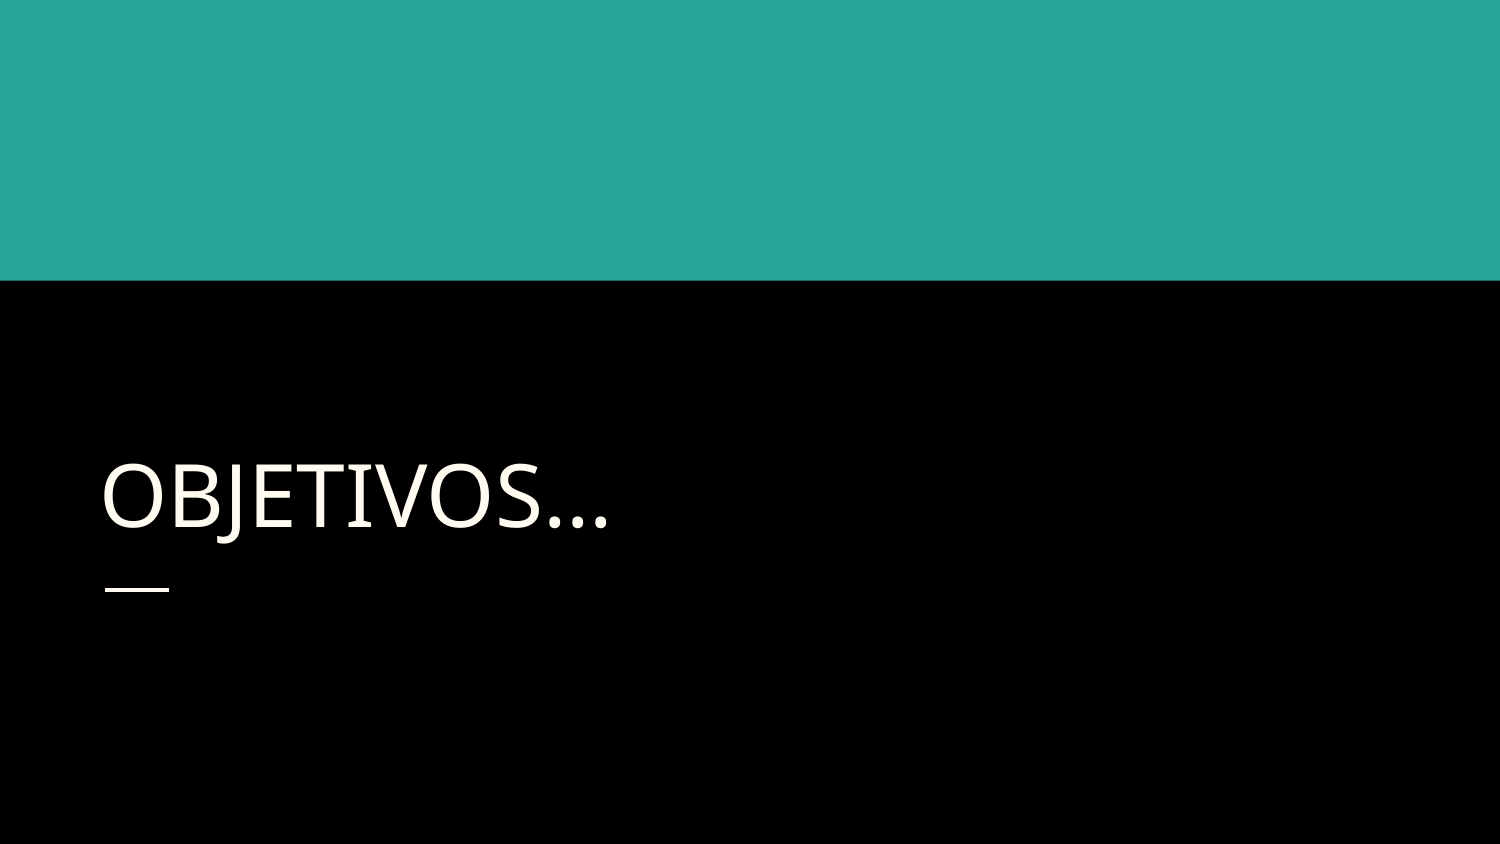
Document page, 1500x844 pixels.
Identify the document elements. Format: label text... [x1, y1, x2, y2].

title OBJETIVOS... [84, 310, 1416, 561]
